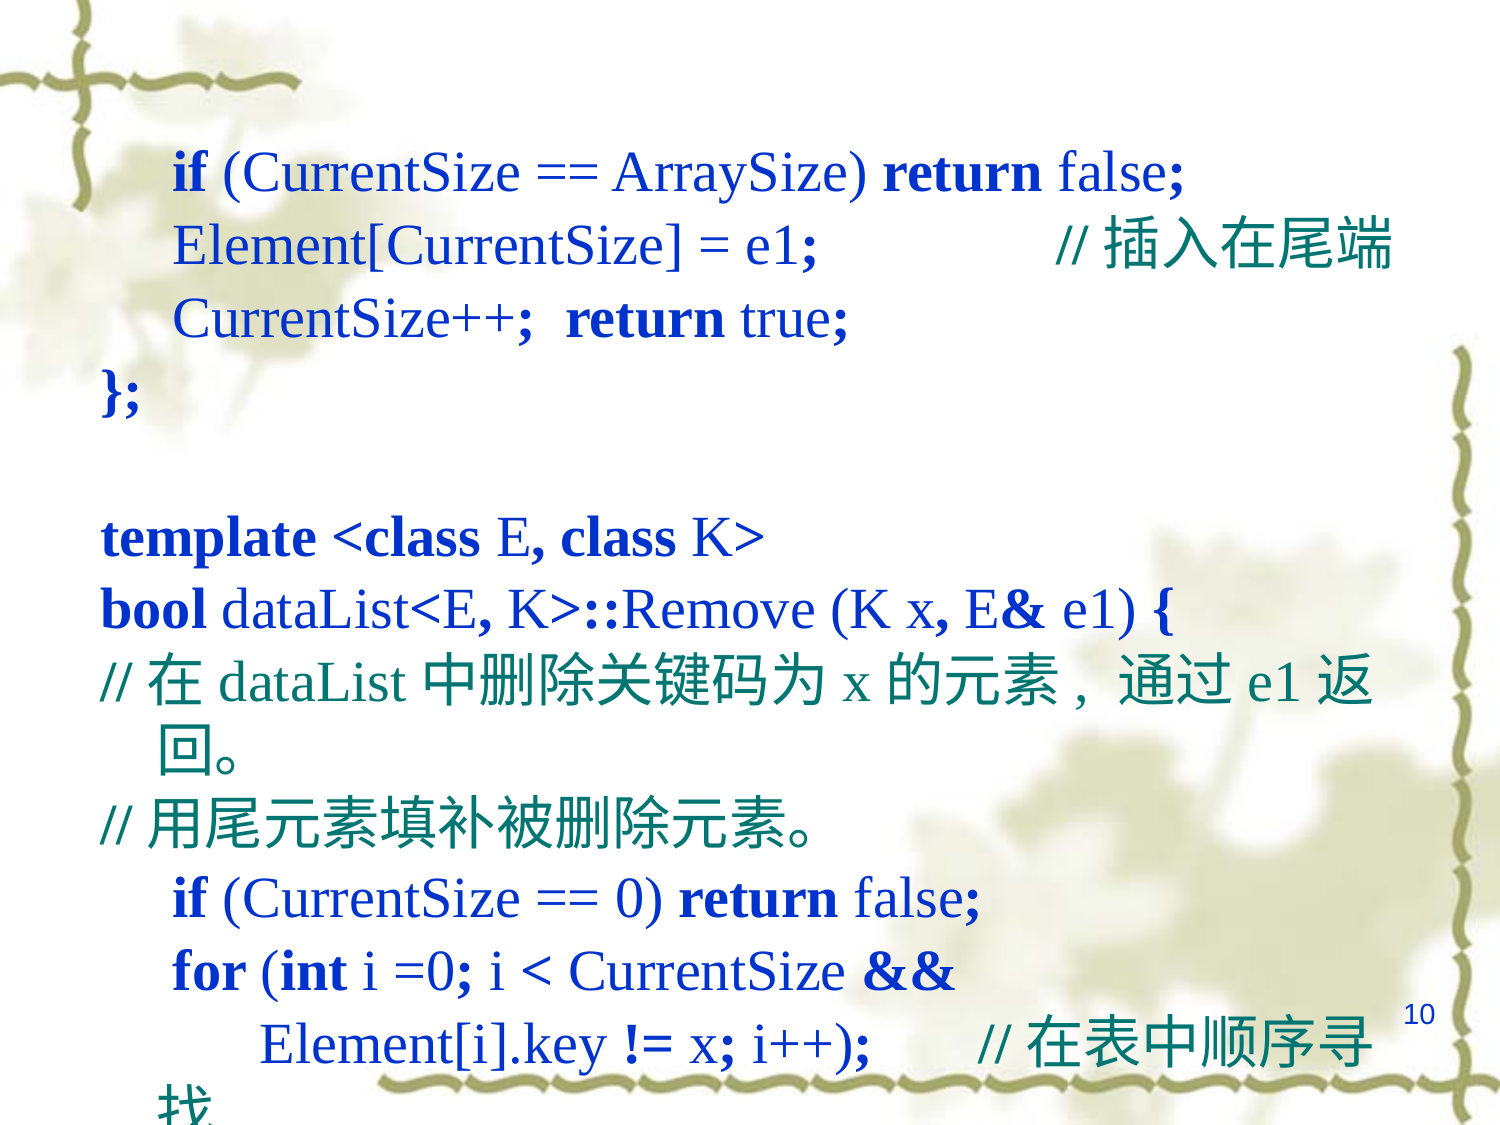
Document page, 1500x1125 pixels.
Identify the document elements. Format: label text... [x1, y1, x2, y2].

picture [0, 0, 1500, 1125]
list if (CurrentSize == ArraySize) return false; Element[CurrentSize] = e1; //插入在尾端 CurrentSize++; return true; }; template <class E, class K> bool dataList<E, K>::Remove (K x, E& e1) { //在dataList中删除关键码为x的元素, 通过e1返回。 //用尾元素填补被删除元素。 if (CurrentSize == 0) return false; for (int i =0; i < CurrentSize && Element[i].key != x; i++); //在表中顺序寻找 [85, 125, 1436, 1065]
slide_number 10 [1074, 987, 1451, 1066]
